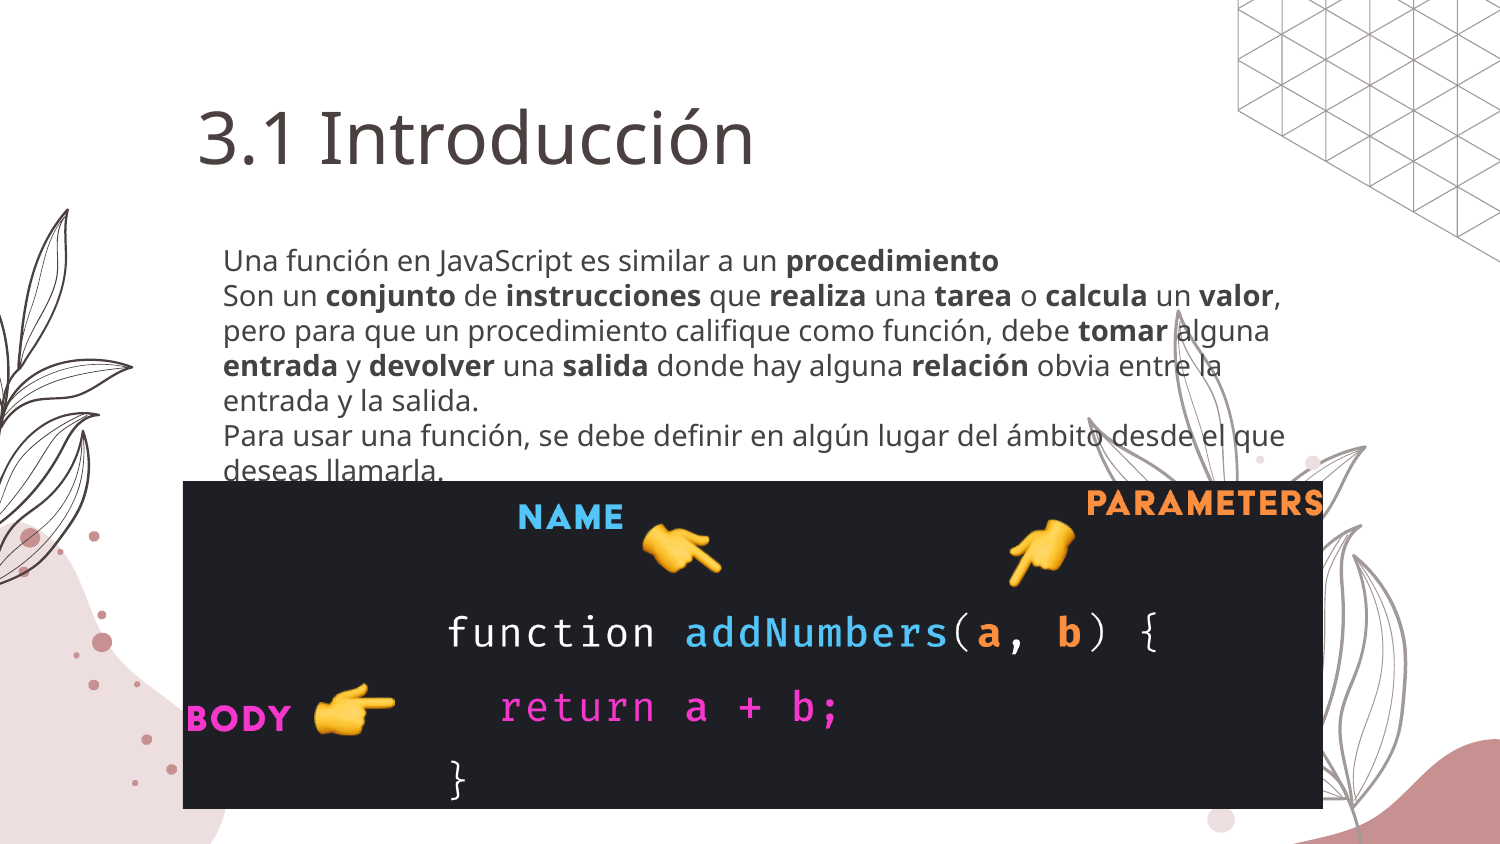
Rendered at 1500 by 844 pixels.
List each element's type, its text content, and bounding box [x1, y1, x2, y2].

picture [182, 481, 1324, 809]
title 3.1 Introducción [182, 88, 1346, 183]
list Una función en JavaScript es similar a un procedimiento Son un conjunto de instrucciones que realiza una tarea o calcula un valor, pero para que un procedimiento califique como función, debe tomar alguna entrada y devolver una salida donde hay alguna relación obvia entre la entrada y la salida. Para usar una función, se debe definir en algún lugar del ámbito desde el que deseas llamarla. [182, 227, 1323, 480]
